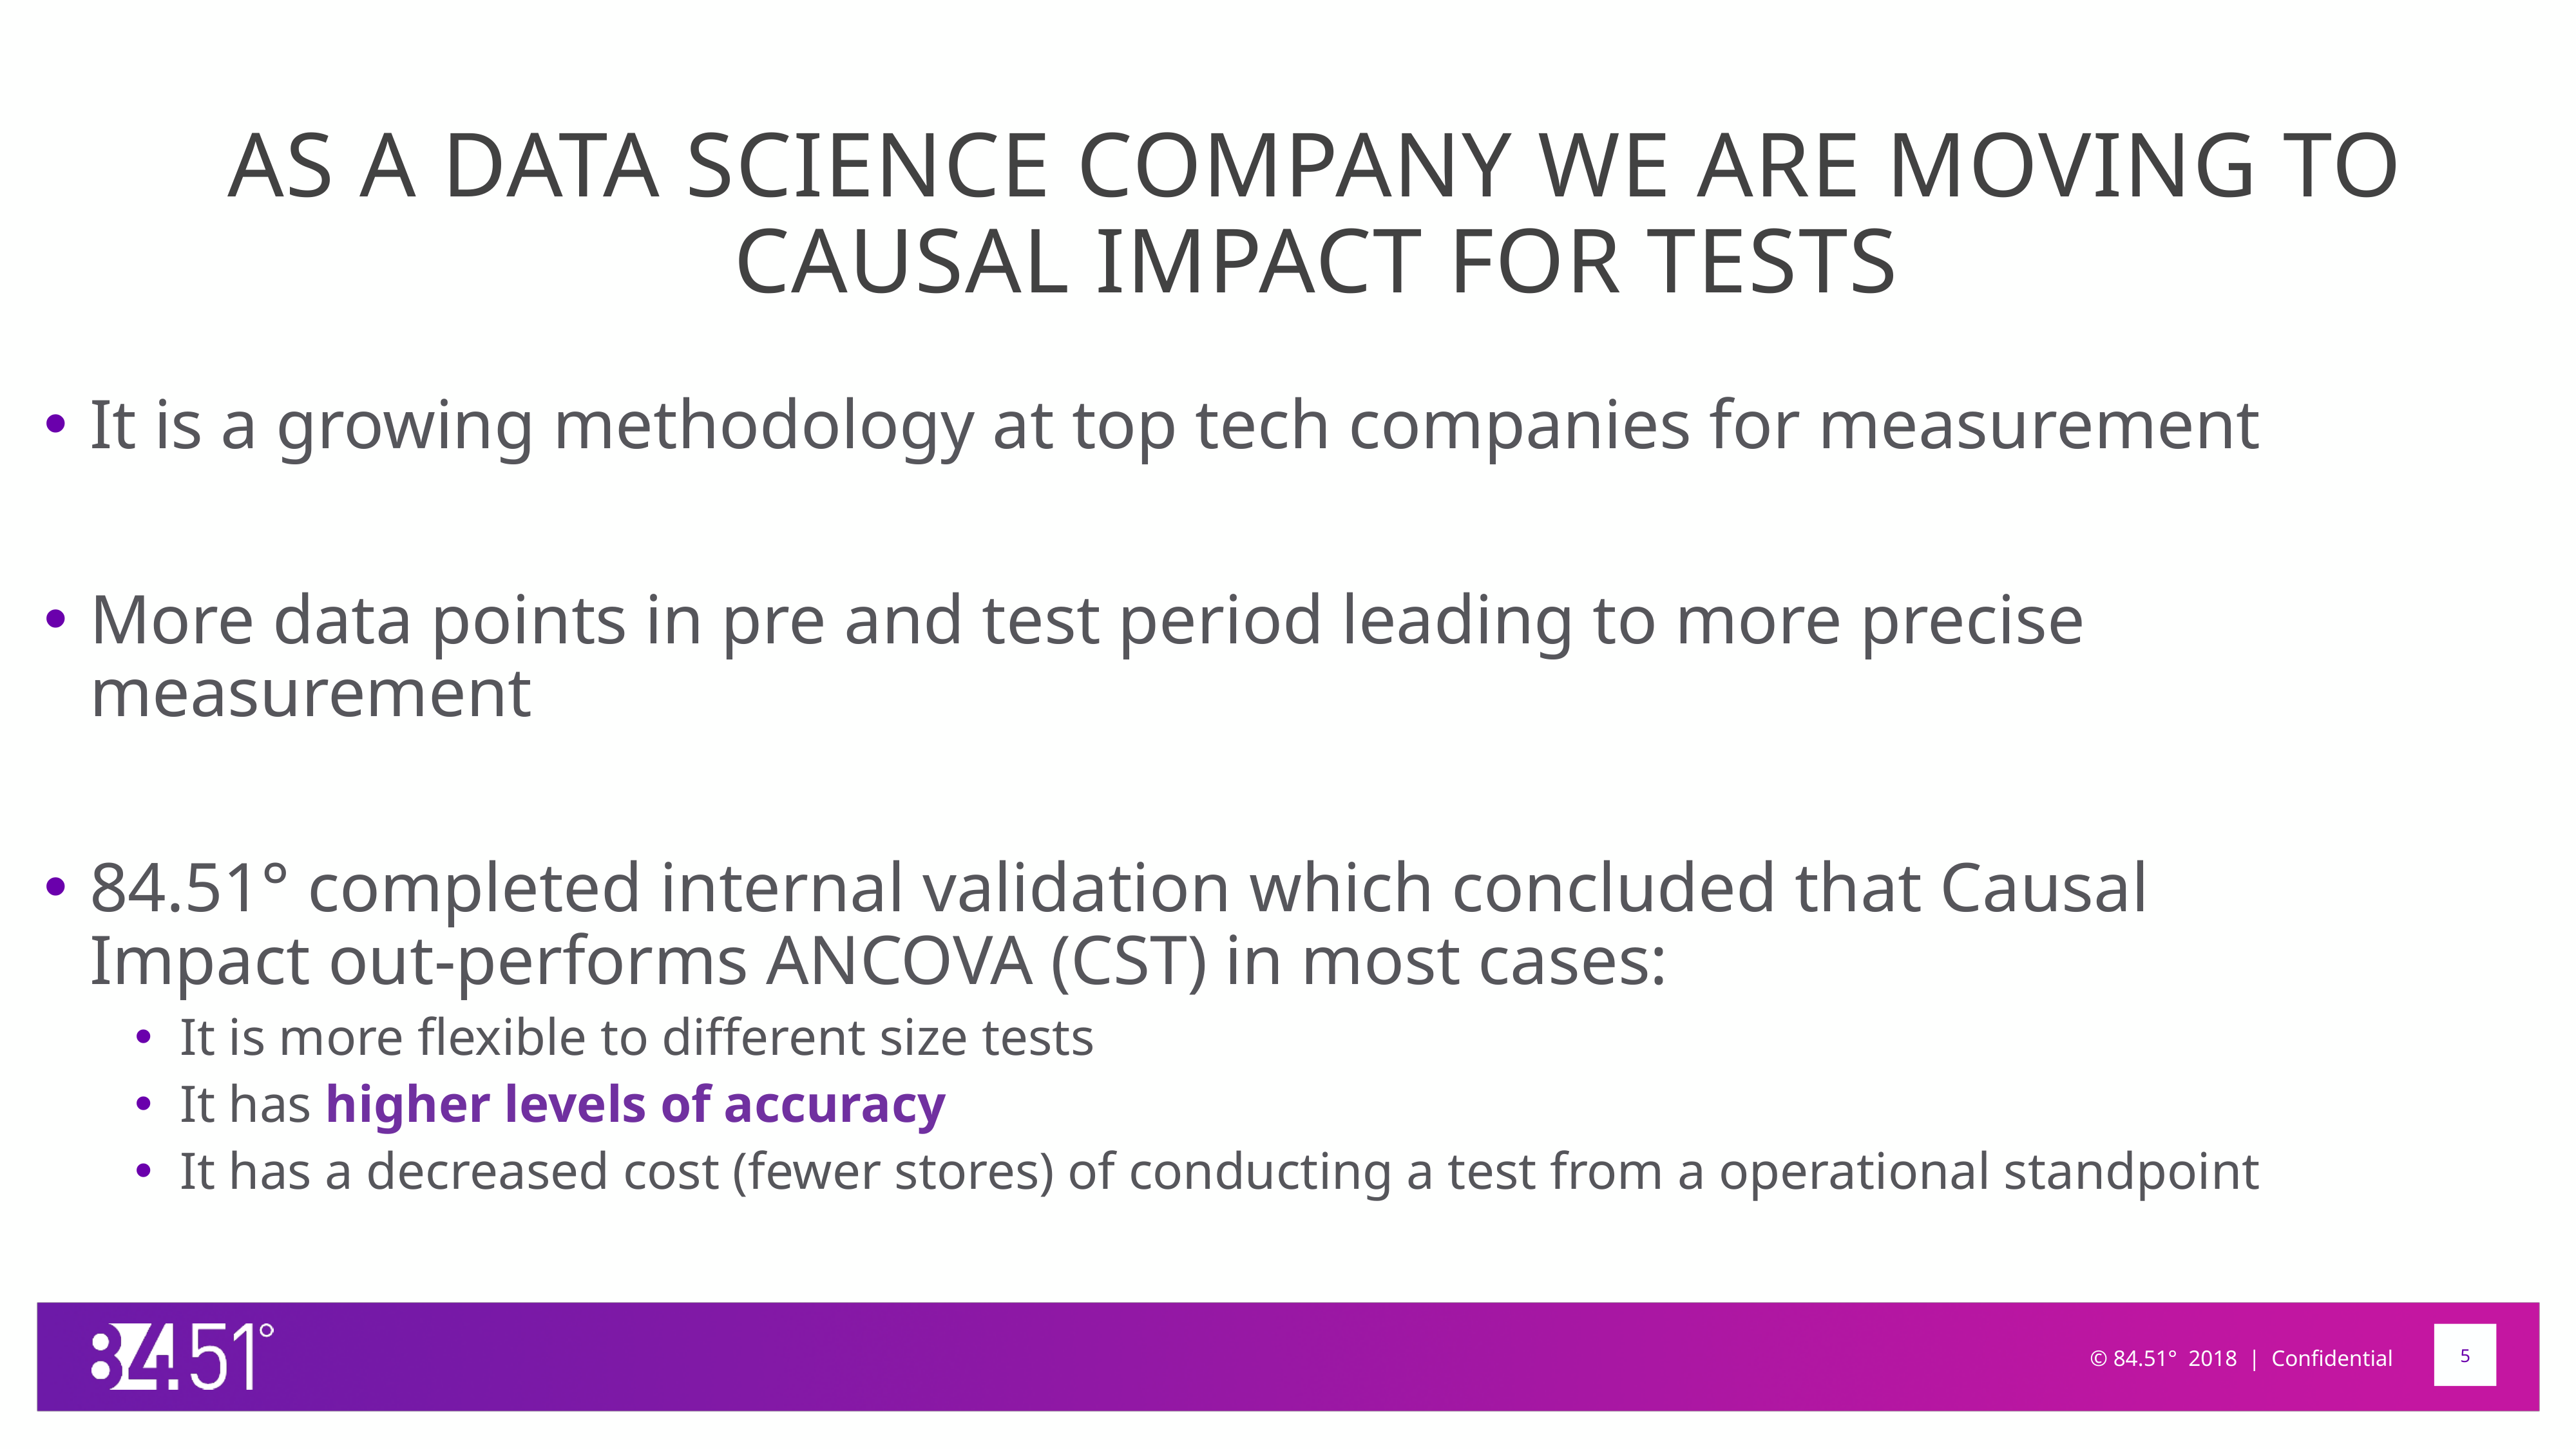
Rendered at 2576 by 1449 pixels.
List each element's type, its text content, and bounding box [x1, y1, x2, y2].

text_box It is a growing methodology at top tech companies for measurement More data points in pre and test period leading to more precise measurement 84.51° completed internal validation which concluded that Causal Impact out-performs ANCOVA (CST) in most cases: It is more flexible to different size tests It has higher levels of accuracy It has a decreased cost (fewer stores) of conducting a test from a operational standpoint [34, 385, 2278, 1233]
text_box AS A DATA SCIENCE COMPANY WE ARE MOVING TO CAUSAL IMPACT FOR TESTS [57, 108, 2576, 215]
picture [0, 1, 2576, 1449]
